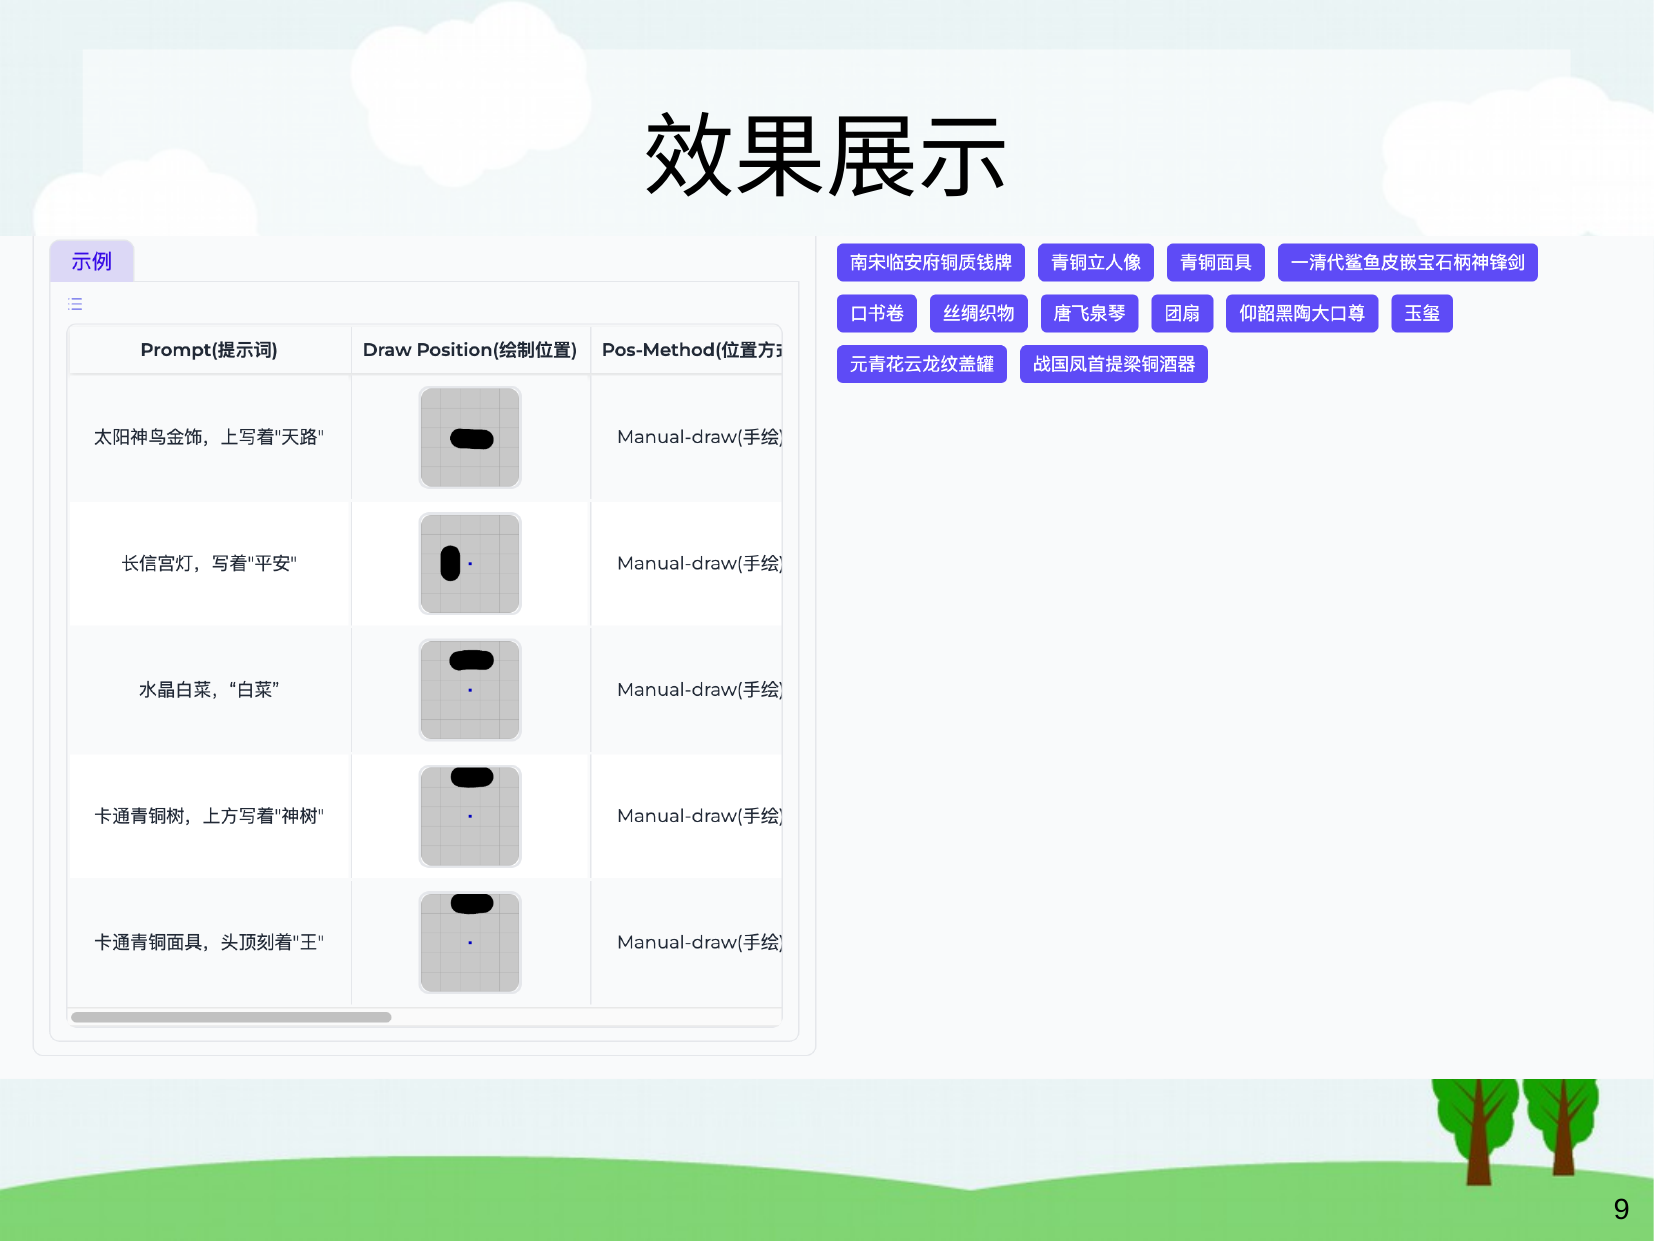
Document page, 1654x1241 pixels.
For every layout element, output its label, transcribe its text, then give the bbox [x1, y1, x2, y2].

picture [0, 0, 1654, 1241]
slide_number 9 [1244, 1190, 1630, 1241]
title 效果展示 [82, 49, 1571, 236]
